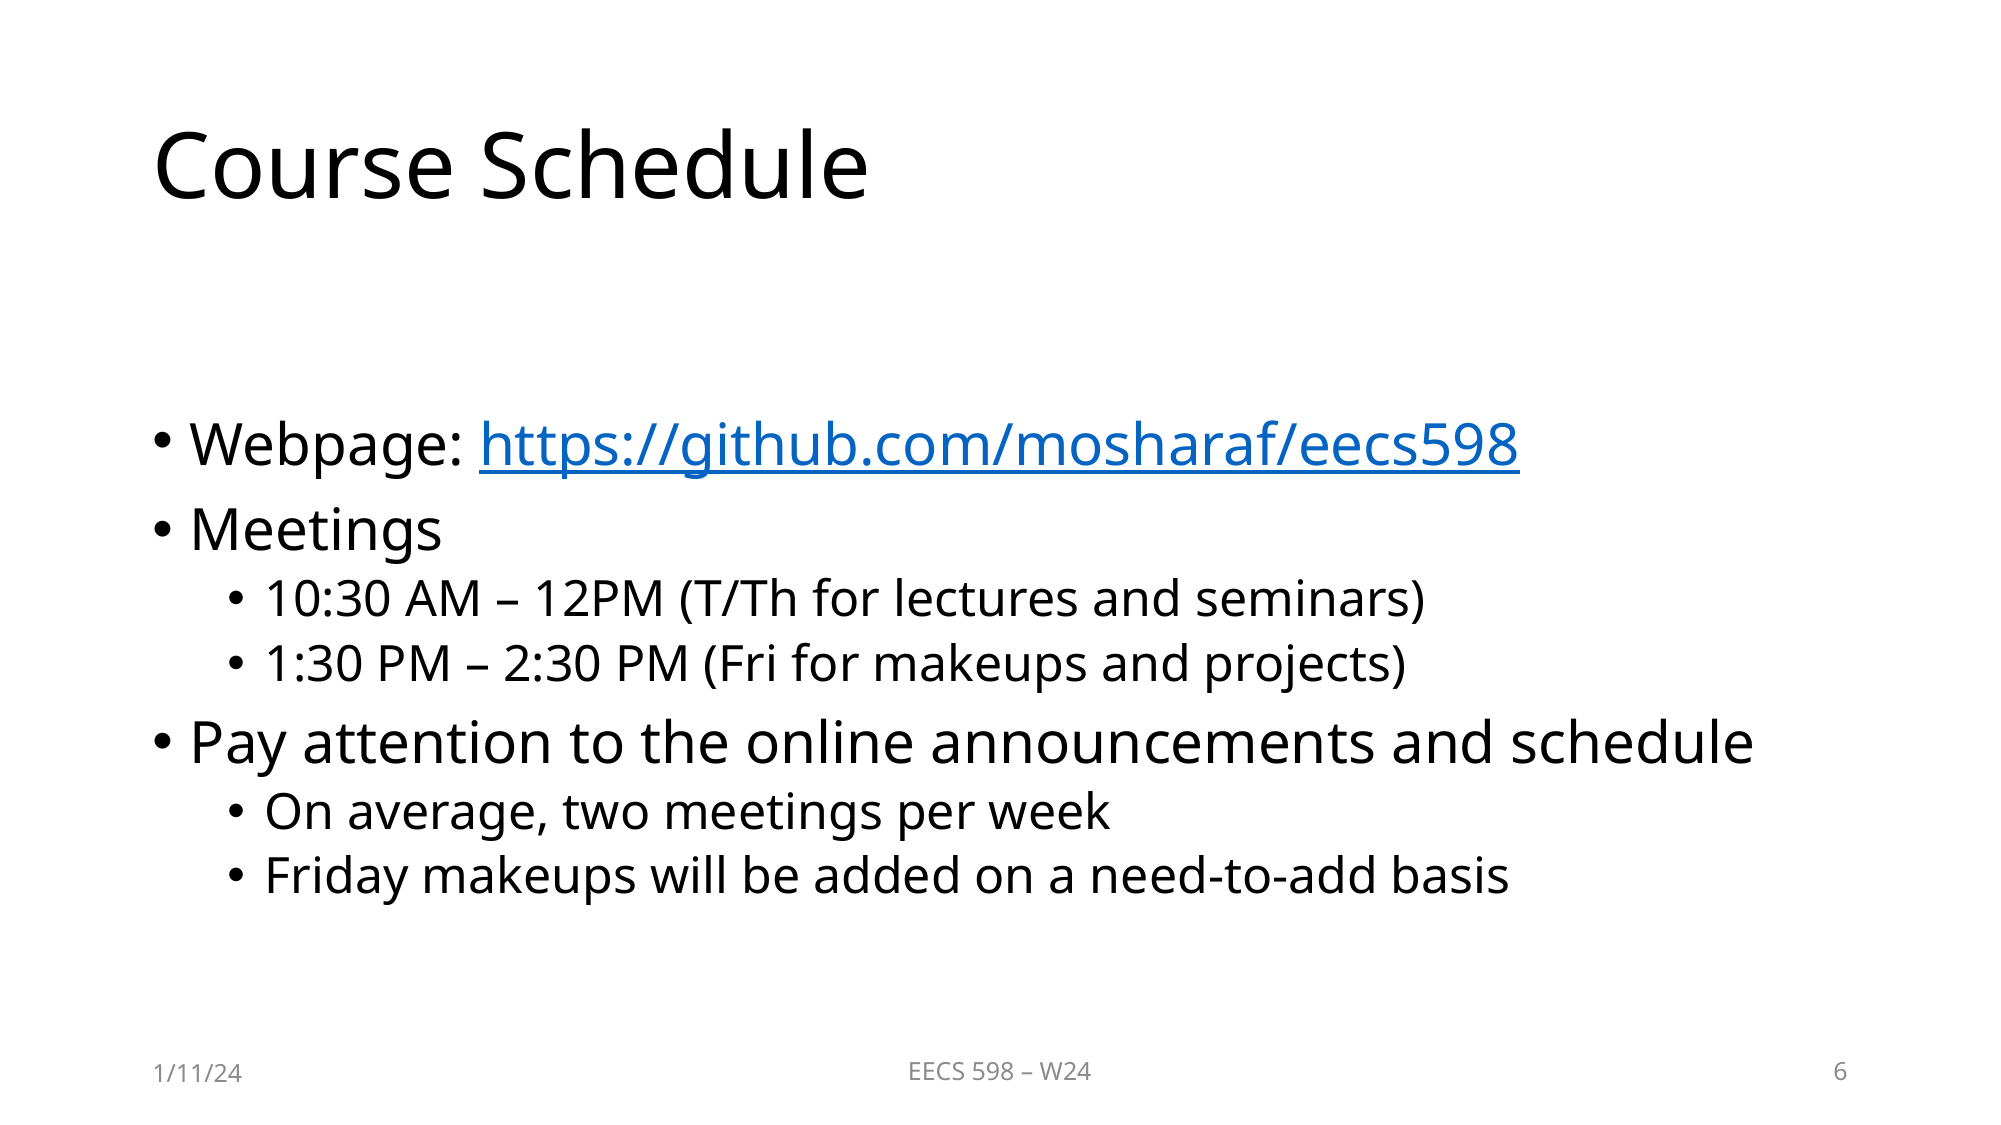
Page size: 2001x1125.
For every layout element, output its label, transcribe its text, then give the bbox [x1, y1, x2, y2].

list Webpage: https://github.com/mosharaf/eecs598 Meetings 10:30 AM – 12PM (T/Th for lectures and seminars) 1:30 PM – 2:30 PM (Fri for makeups and projects) Pay attention to the online announcements and schedule On average, two meetings per week Friday makeups will be added on a need-to-add basis [137, 299, 1863, 1014]
footer EECS 598 – W24 [662, 1042, 1338, 1103]
title Course Schedule [137, 59, 1863, 278]
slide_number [137, 1042, 588, 1103]
slide_number 6 [1412, 1042, 1863, 1103]
